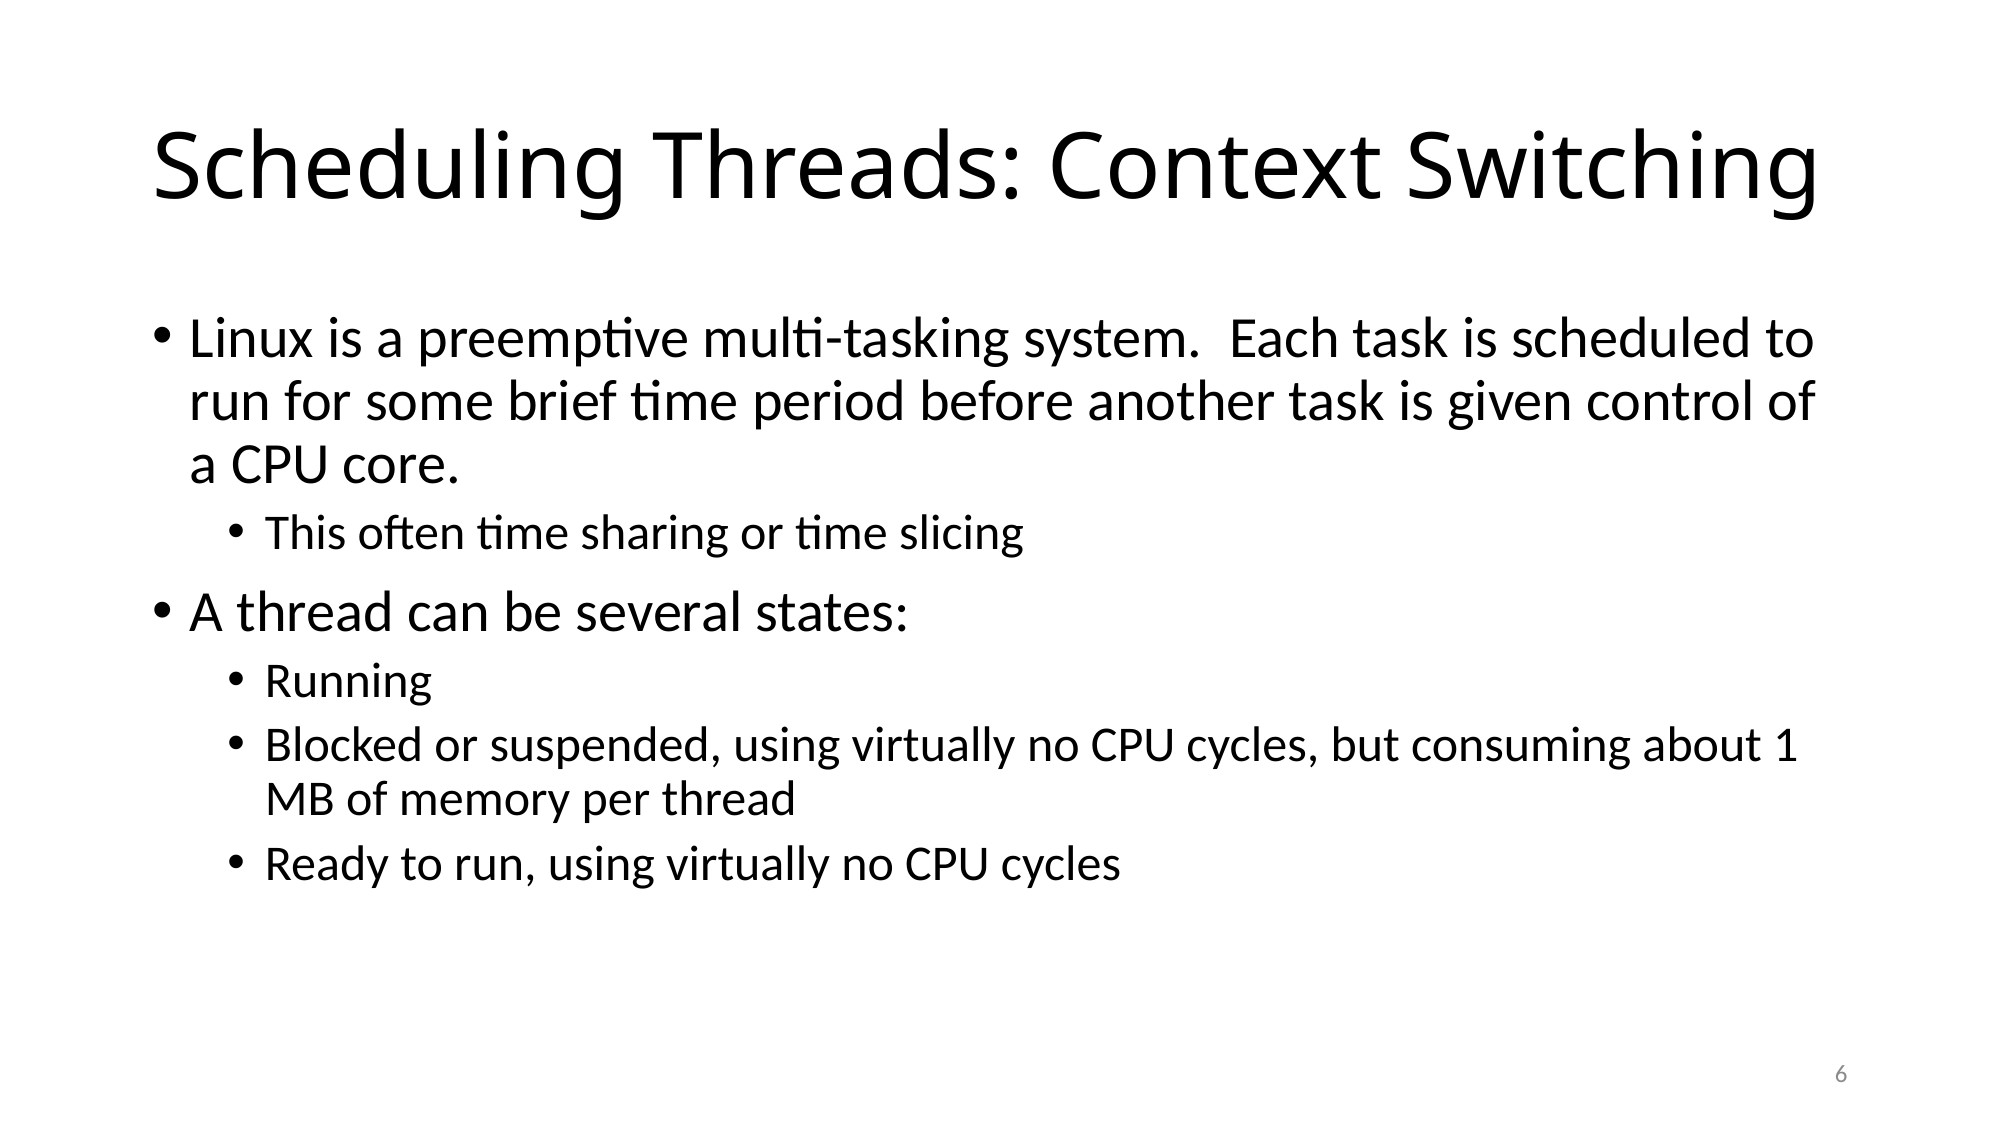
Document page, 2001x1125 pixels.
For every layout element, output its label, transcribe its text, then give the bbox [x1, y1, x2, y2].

title Scheduling Threads: Context Switching [137, 59, 1863, 278]
slide_number 6 [1412, 1042, 1863, 1103]
list Linux is a preemptive multi-tasking system. Each task is scheduled to run for some brief time period before another task is given control of a CPU core. This often time sharing or time slicing A thread can be several states: Running Blocked or suspended, using virtually no CPU cycles, but consuming about 1 MB of memory per thread Ready to run, using virtually no CPU cycles [137, 299, 1863, 1014]
